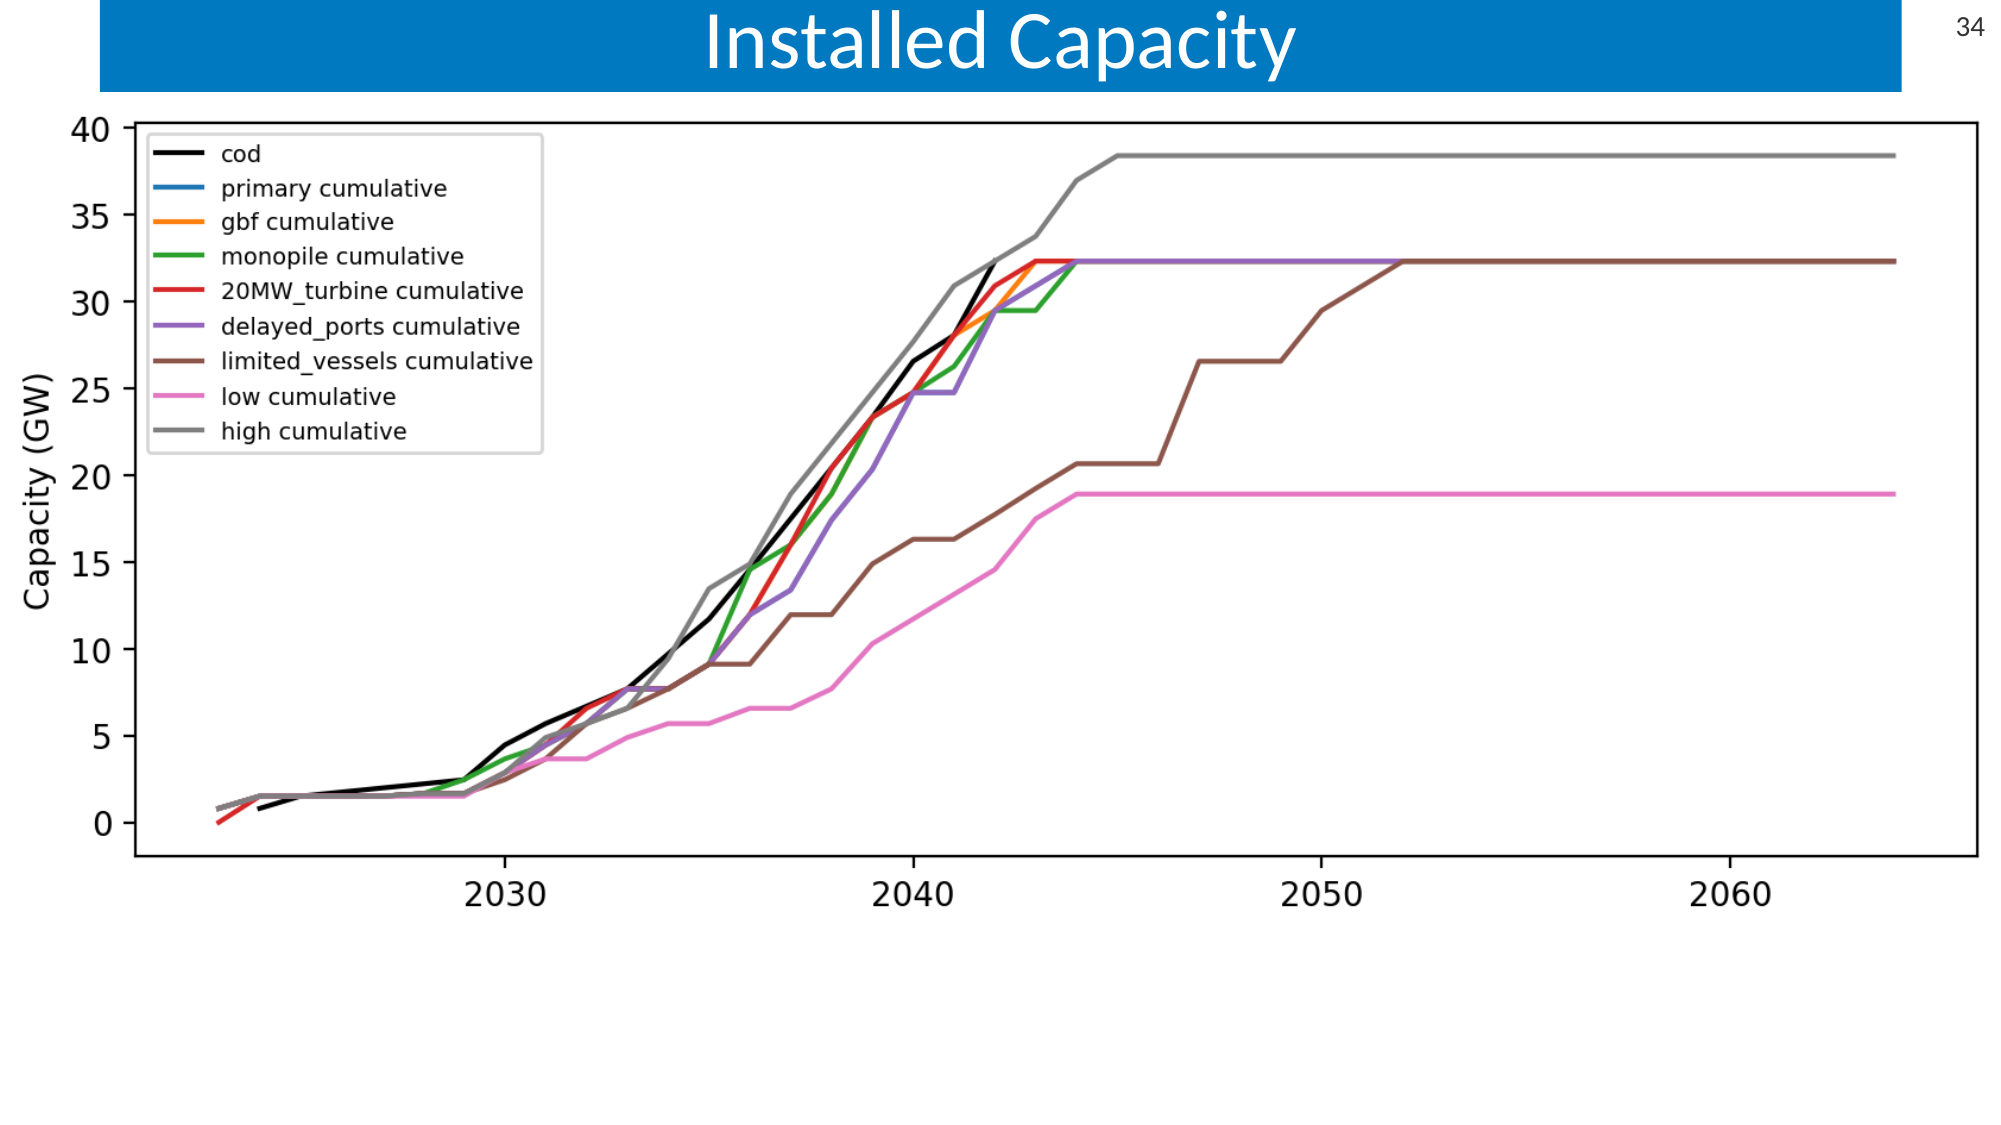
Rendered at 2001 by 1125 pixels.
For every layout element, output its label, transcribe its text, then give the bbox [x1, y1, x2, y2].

picture [0, 92, 2000, 936]
title Installed Capacity [99, 0, 1902, 89]
